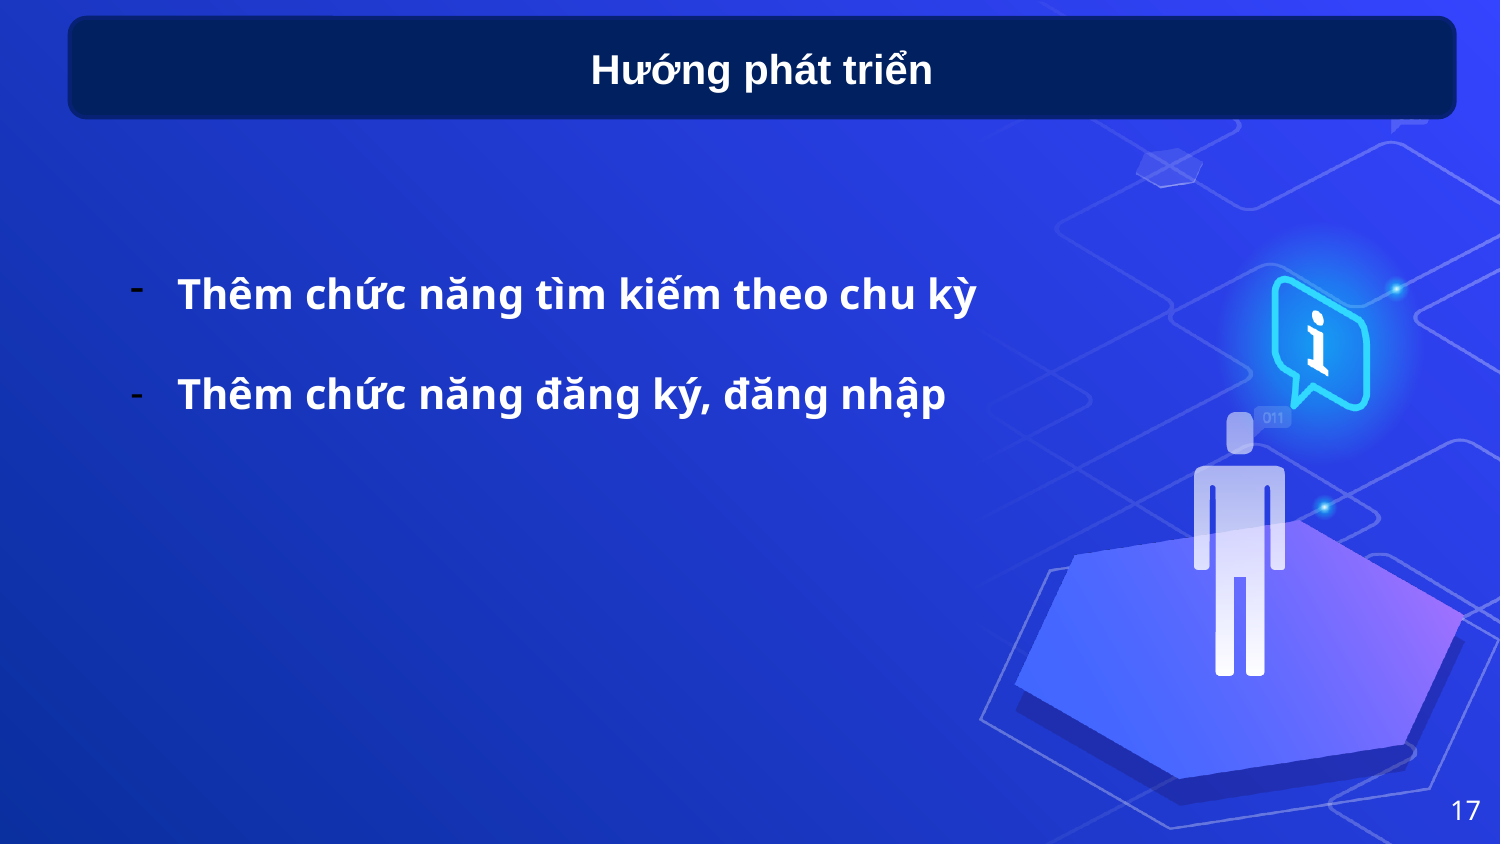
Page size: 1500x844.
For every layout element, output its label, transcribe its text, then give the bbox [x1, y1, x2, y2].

slide_number 17 [1391, 840, 1482, 844]
picture [0, 0, 1500, 844]
text_box Thêm chức năng tìm kiếm theo chu kỳ Thêm chức năng đăng ký, đăng nhập [115, 260, 1209, 426]
text_box Hướng phát triển [67, 15, 1457, 120]
